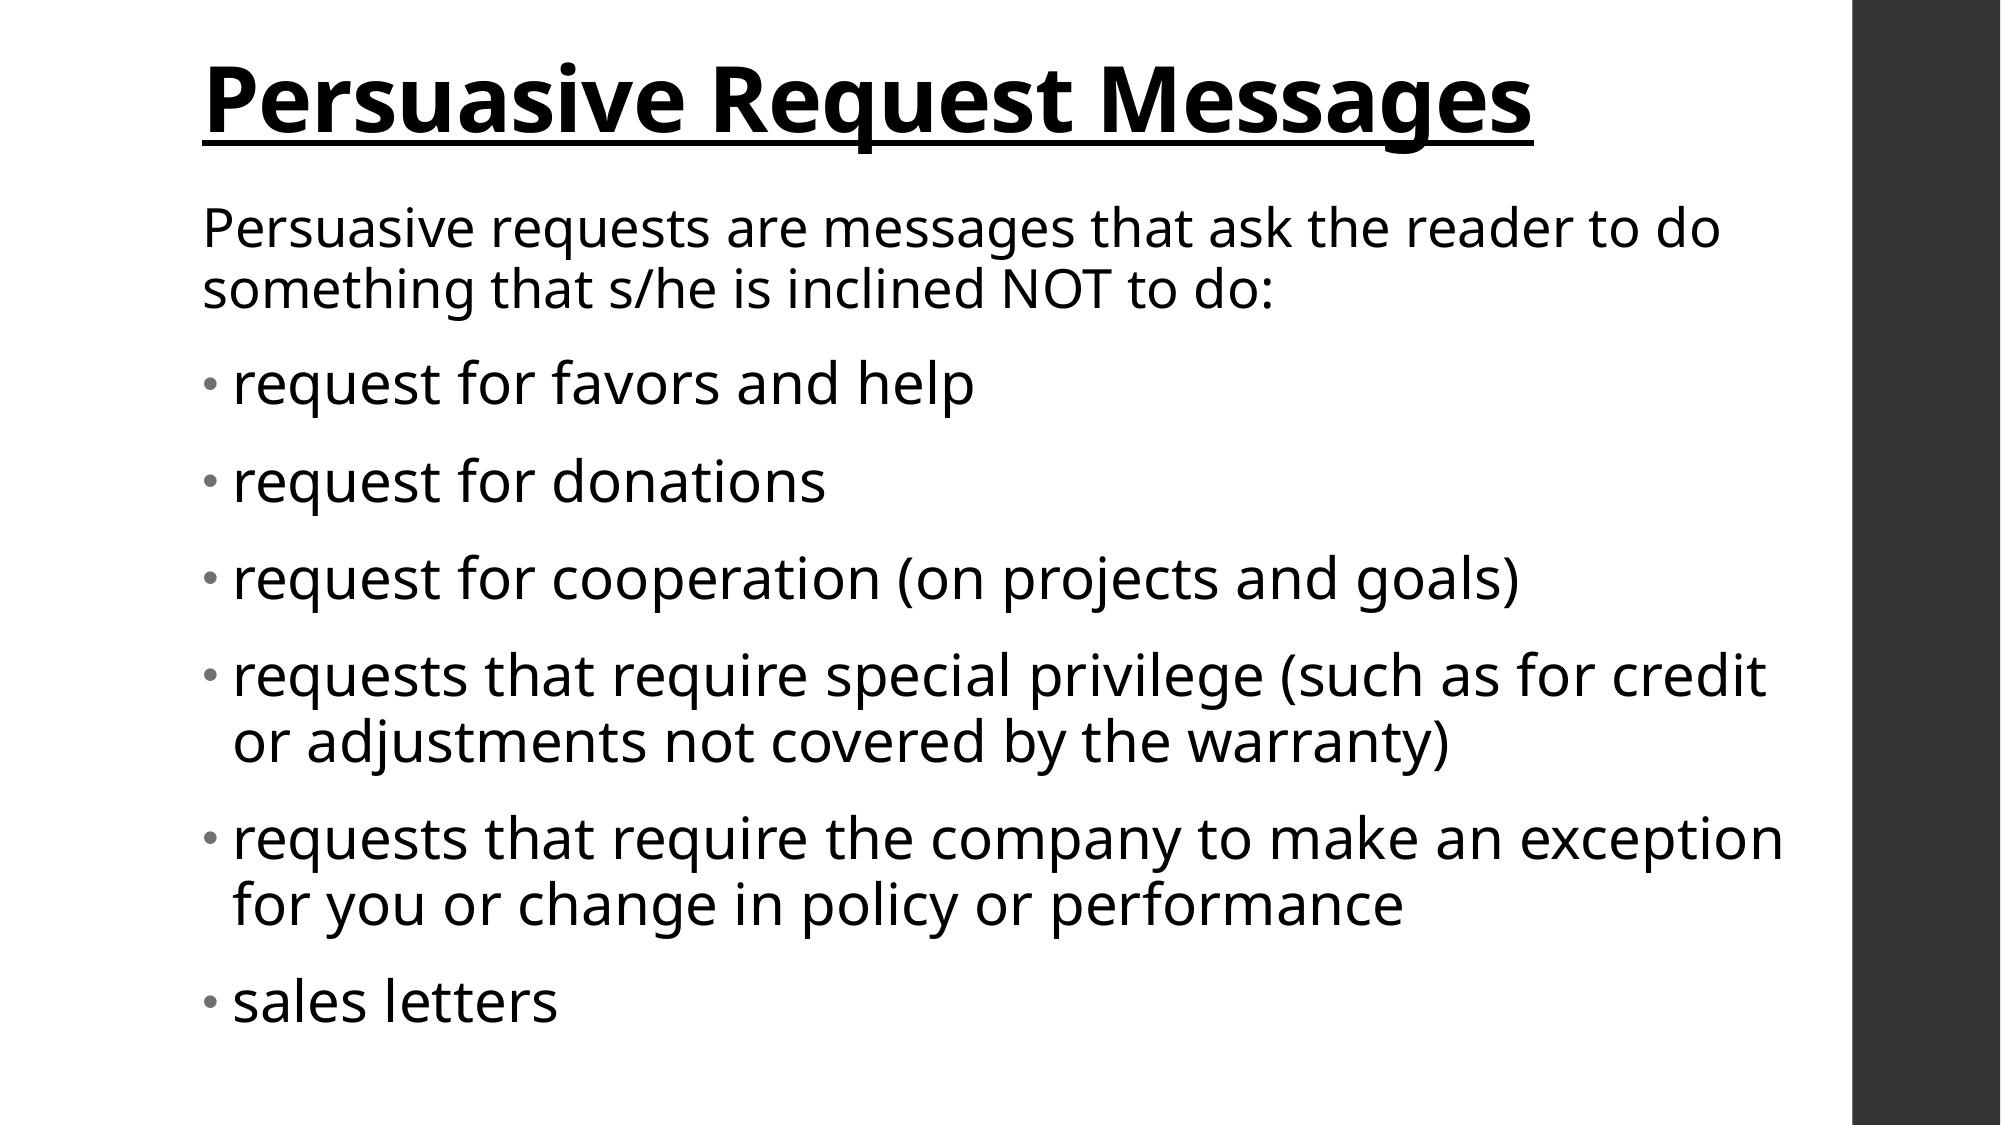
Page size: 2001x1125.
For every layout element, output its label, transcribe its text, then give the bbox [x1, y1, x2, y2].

title Persuasive Request Messages [187, 27, 1813, 190]
list Persuasive requests are messages that ask the reader to do something that s/he is inclined NOT to do: request for favors and help request for donations request for cooperation (on projects and goals) requests that require special privilege (such as for credit or adjustments not covered by the warranty) requests that require the company to make an exception for you or change in policy or performance sales letters [187, 190, 1813, 1048]
